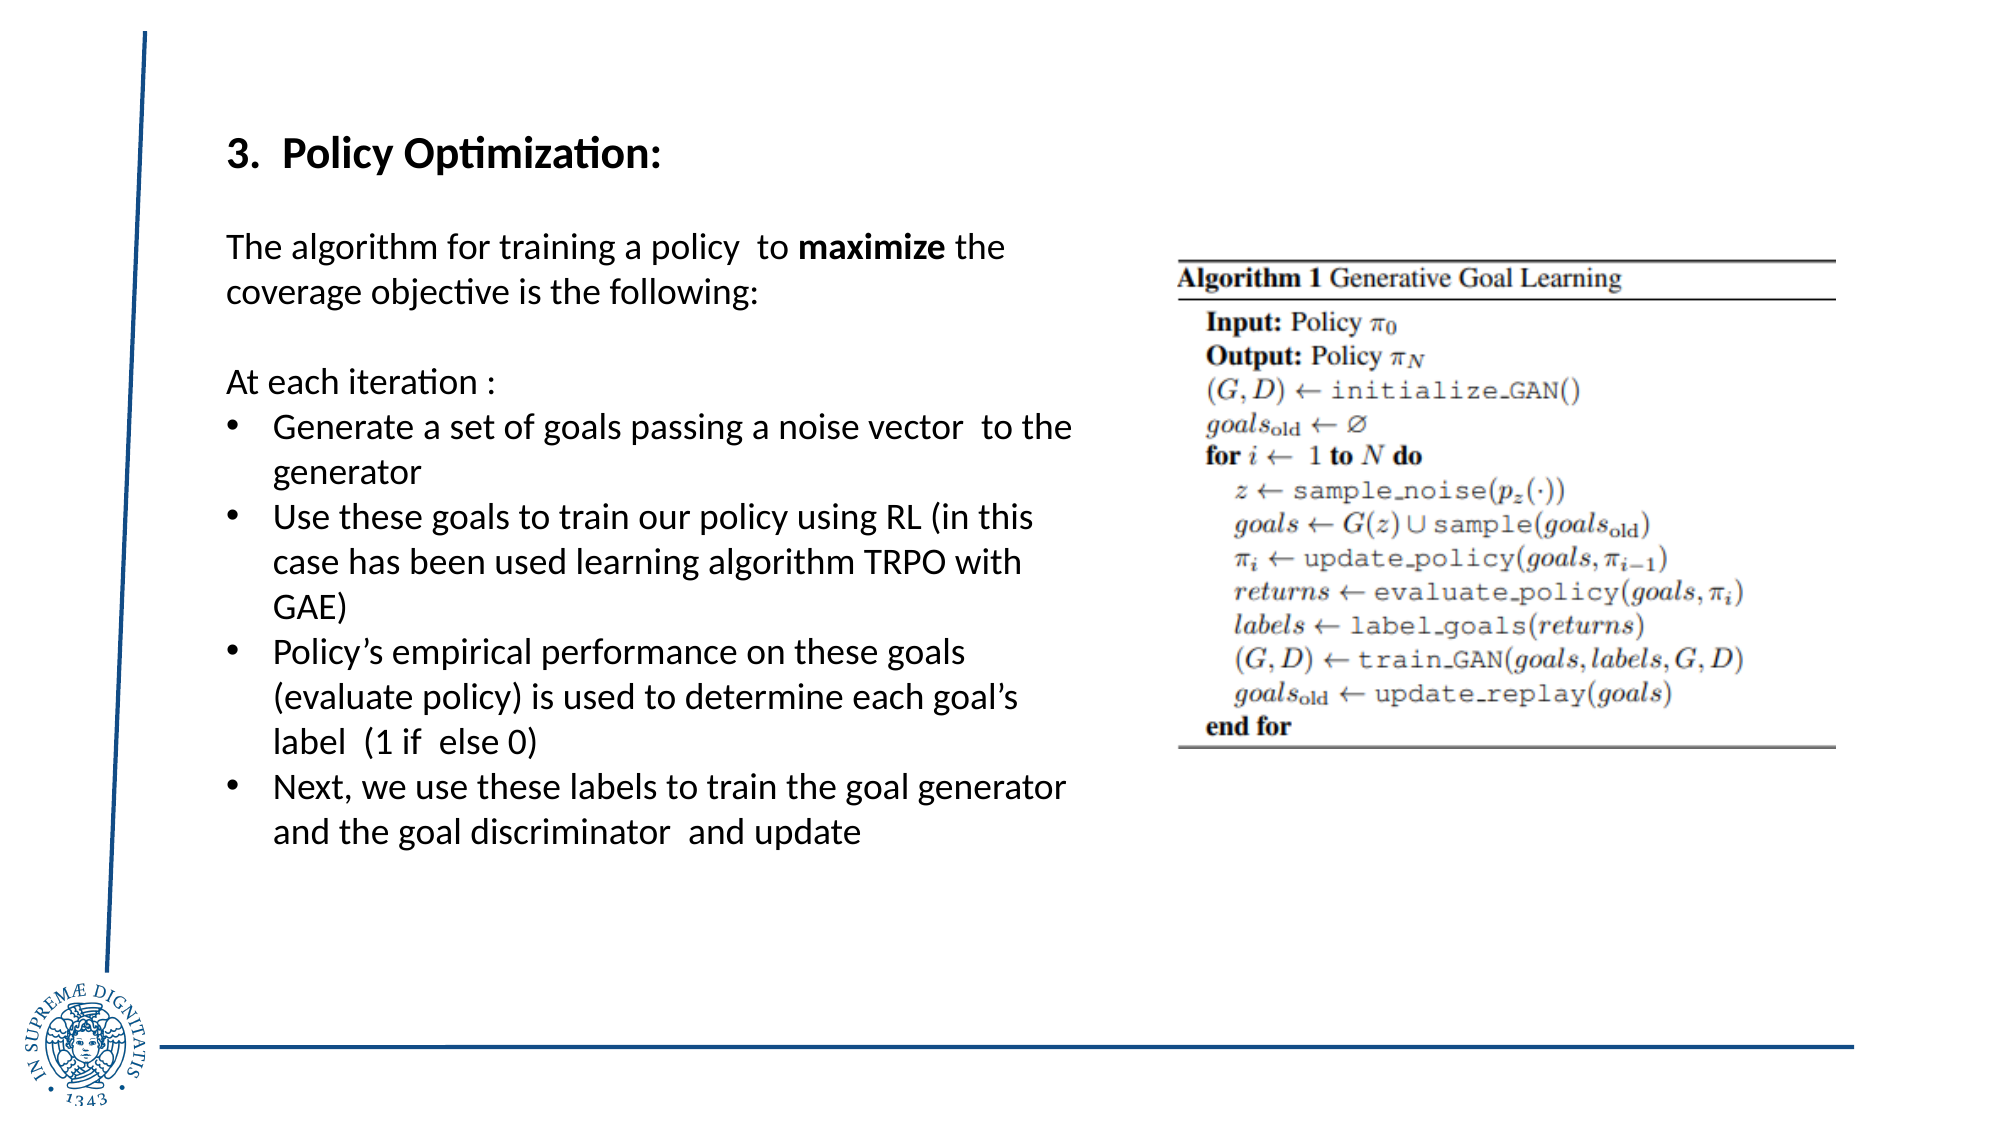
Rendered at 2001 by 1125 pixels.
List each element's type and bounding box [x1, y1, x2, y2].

picture [1177, 255, 1836, 749]
picture [24, 983, 146, 1107]
